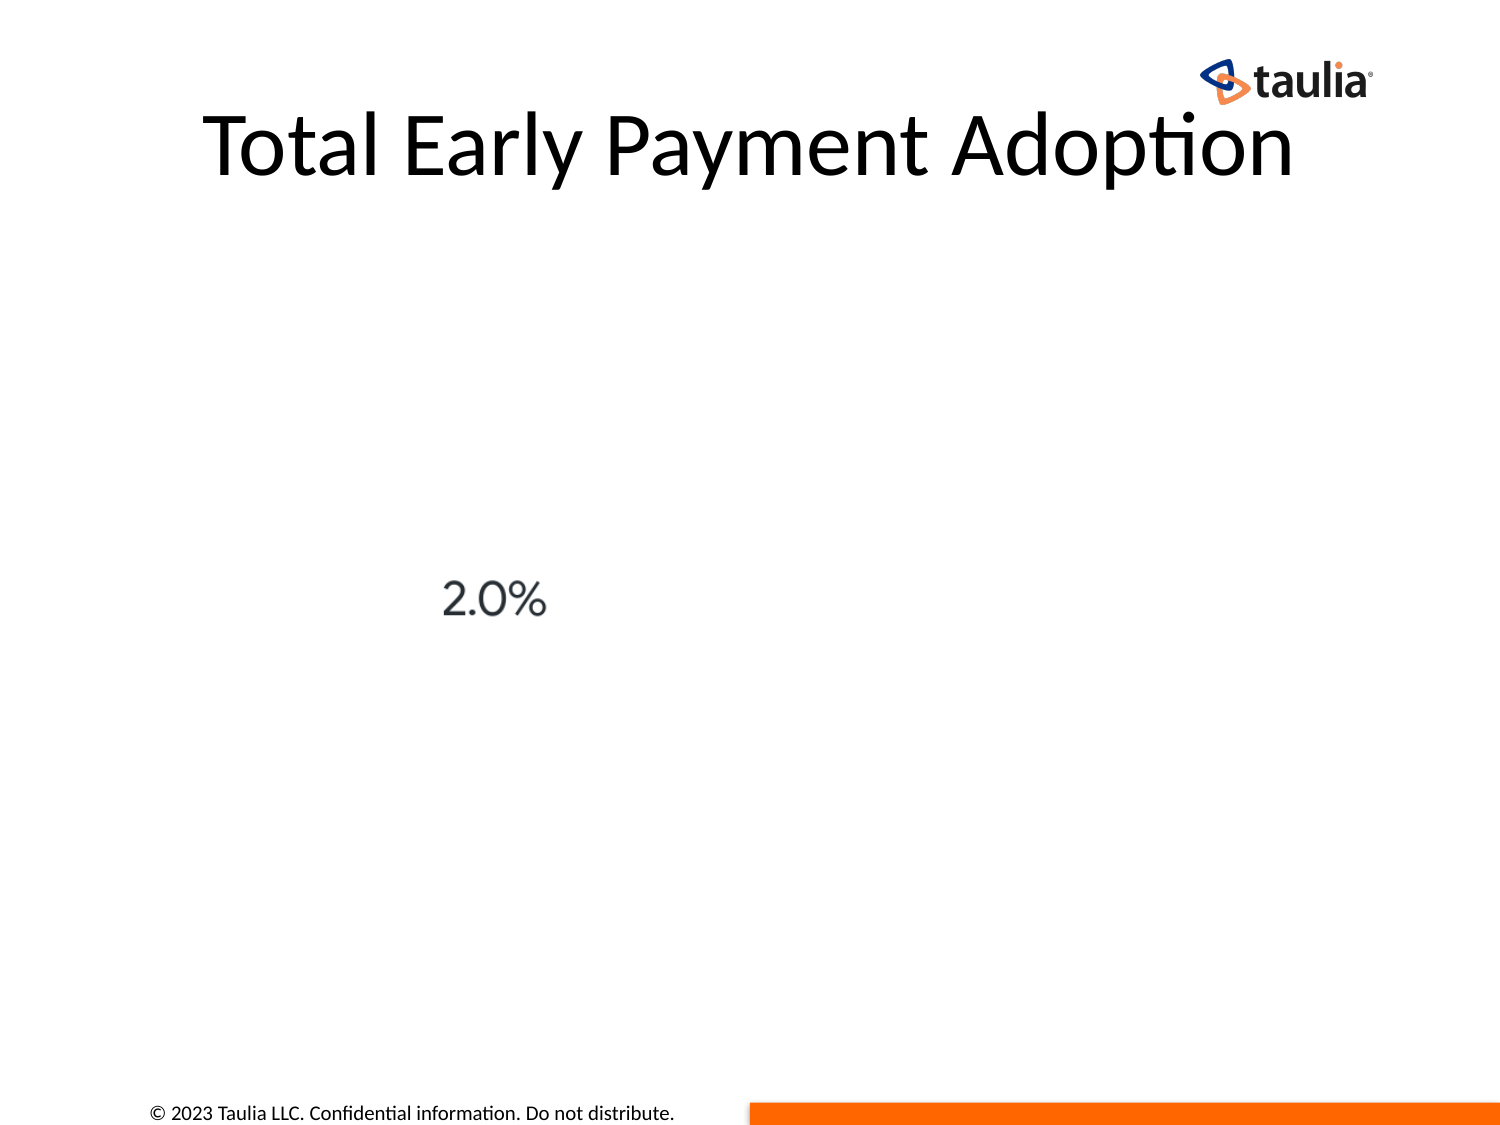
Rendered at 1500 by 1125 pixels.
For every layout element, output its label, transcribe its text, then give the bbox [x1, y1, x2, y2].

picture [149, 224, 838, 976]
text_box © 2023 Taulia LLC. Confidential information. Do not distribute. [134, 1091, 691, 1125]
picture [1199, 59, 1373, 106]
text_box [749, 1102, 1500, 1125]
title Total Early Payment Adoption [75, 45, 1425, 233]
